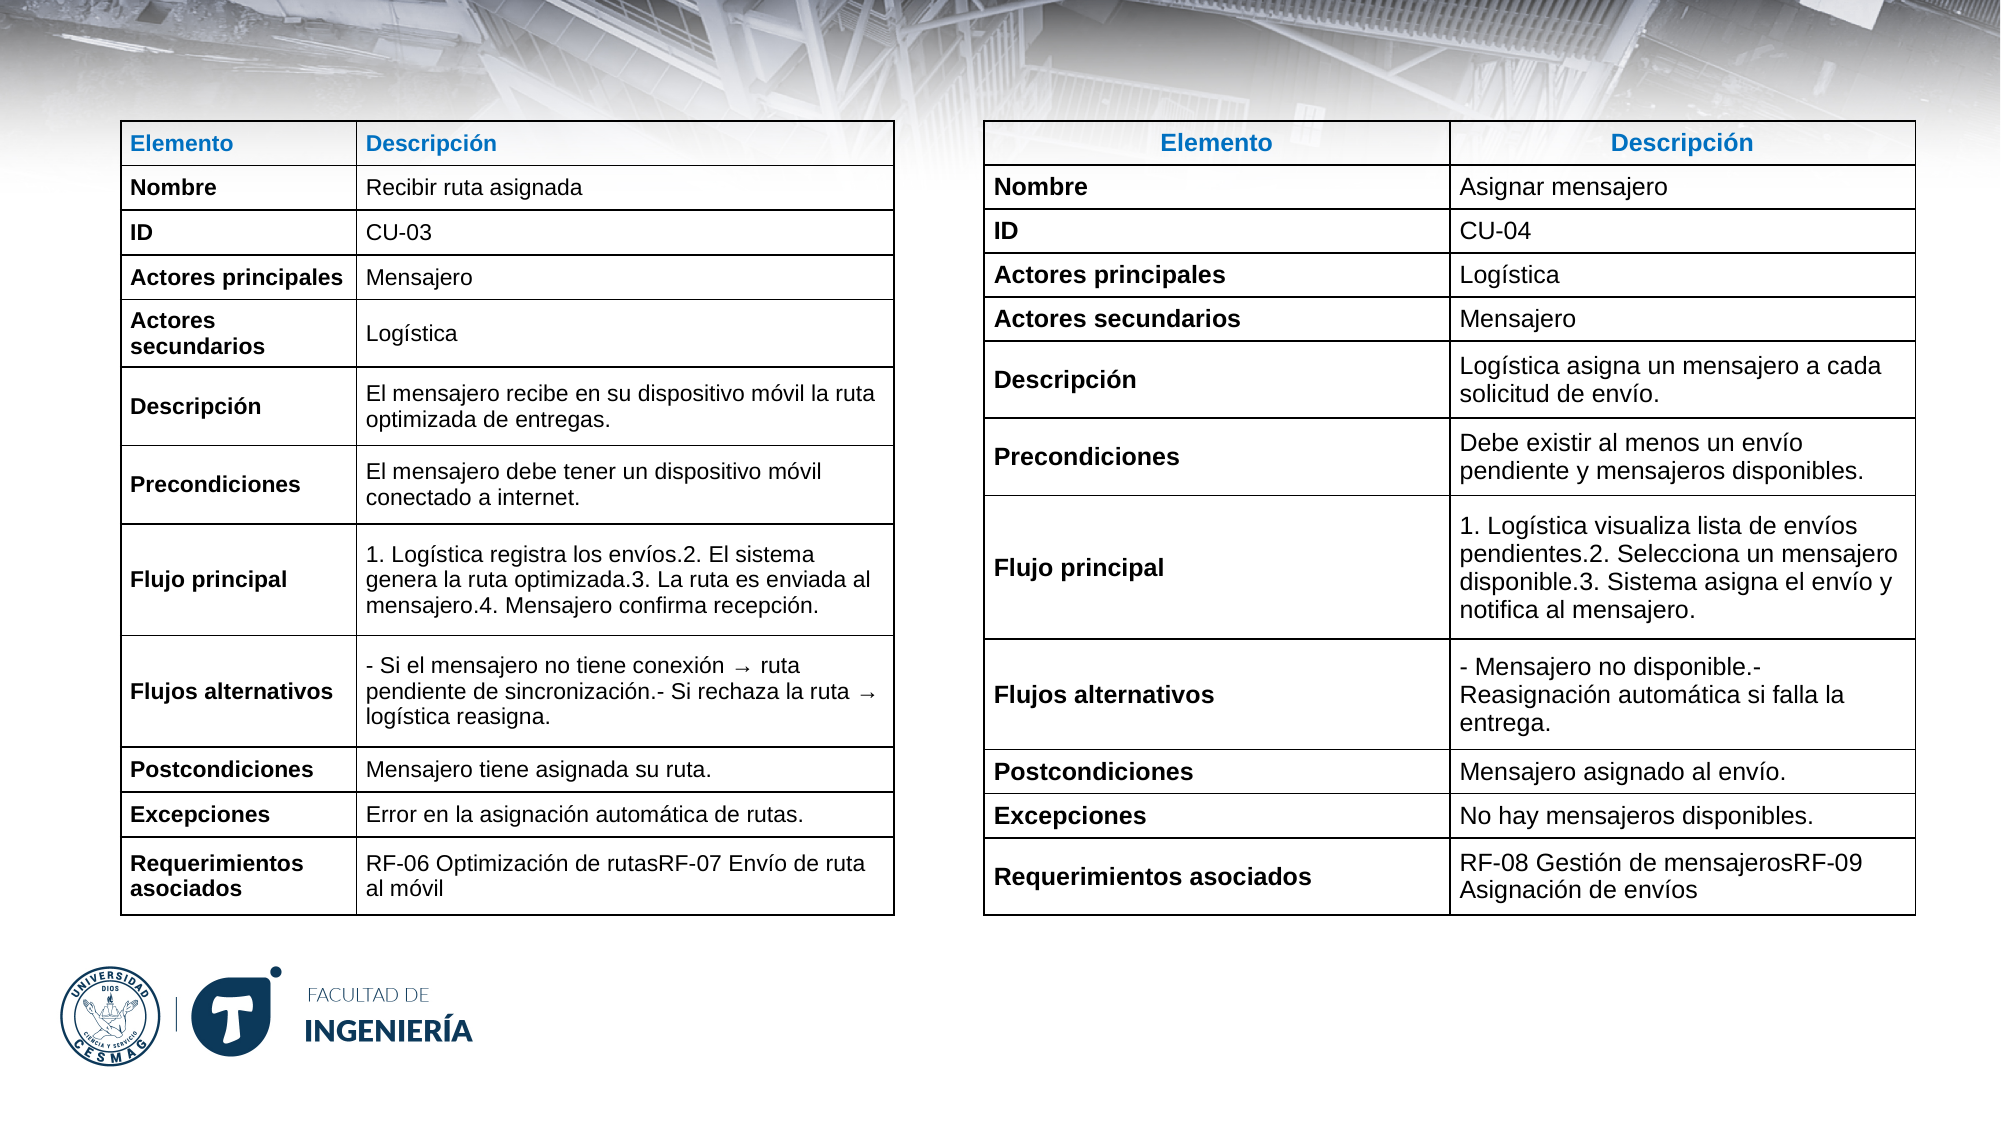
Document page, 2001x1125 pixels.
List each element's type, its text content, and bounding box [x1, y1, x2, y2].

table_cell Precondiciones [122, 446, 356, 523]
table_cell Logística [357, 300, 893, 366]
table_cell RF-08 Gestión de mensajerosRF-09 Asignación de envíos [1451, 839, 1915, 914]
table_header Descripción [357, 122, 893, 165]
table_cell Postcondiciones [122, 748, 356, 791]
table_cell 1. Logística visualiza lista de envíos pendientes.2. Selecciona un mensajero disponible.3. Sistema asigna el envío y notifica al mensajero. [1451, 496, 1915, 638]
table_cell Error en la asignación automática de rutas. [357, 793, 893, 836]
table_cell Mensajero [1451, 298, 1915, 340]
table_cell Actores secundarios [985, 298, 1449, 340]
table_cell Flujo principal [122, 525, 356, 635]
table_header Elemento [985, 122, 1449, 164]
table_cell CU-03 [357, 211, 893, 254]
table_cell Flujos alternativos [122, 636, 356, 746]
table_cell El mensajero recibe en su dispositivo móvil la ruta optimizada de entregas. [357, 368, 893, 445]
table_cell Descripción [985, 342, 1449, 417]
table_cell Flujo principal [985, 496, 1449, 638]
table_cell - Mensajero no disponible.- Reasignación automática si falla la entrega. [1451, 640, 1915, 749]
table_cell Requerimientos asociados [122, 838, 356, 914]
table_cell Nombre [985, 166, 1449, 208]
table_header Descripción [1451, 122, 1915, 164]
table_cell Flujos alternativos [985, 640, 1449, 749]
table_cell Logística asigna un mensajero a cada solicitud de envío. [1451, 342, 1915, 417]
table_cell - Si el mensajero no tiene conexión → ruta pendiente de sincronización.- Si rechaza la ruta → logística reasigna. [357, 636, 893, 746]
table_cell Nombre [122, 166, 356, 209]
table_cell Requerimientos asociados [985, 839, 1449, 914]
table_cell Excepciones [122, 793, 356, 836]
table_header Elemento [122, 122, 356, 165]
table_cell Postcondiciones [985, 750, 1449, 793]
table_cell No hay mensajeros disponibles. [1451, 794, 1915, 837]
table_cell Mensajero tiene asignada su ruta. [357, 748, 893, 791]
table_cell Precondiciones [985, 419, 1449, 495]
table_cell Mensajero asignado al envío. [1451, 750, 1915, 793]
table_cell Debe existir al menos un envío pendiente y mensajeros disponibles. [1451, 419, 1915, 495]
table_cell Descripción [122, 368, 356, 445]
table_cell Recibir ruta asignada [357, 166, 893, 209]
table_cell CU-04 [1451, 210, 1915, 252]
table_cell Mensajero [357, 256, 893, 299]
table_cell Asignar mensajero [1451, 166, 1915, 208]
table_cell Actores principales [122, 256, 356, 299]
picture [0, 0, 2001, 1125]
table_cell Actores secundarios [122, 300, 356, 366]
table_cell El mensajero debe tener un dispositivo móvil conectado a internet. [357, 446, 893, 523]
table_cell Excepciones [985, 794, 1449, 837]
table_cell ID [122, 211, 356, 254]
table_cell RF-06 Optimización de rutasRF-07 Envío de ruta al móvil [357, 838, 893, 914]
table_cell Actores principales [985, 254, 1449, 296]
table_cell 1. Logística registra los envíos.2. El sistema genera la ruta optimizada.3. La ruta es enviada al mensajero.4. Mensajero confirma recepción. [357, 525, 893, 635]
table_cell ID [985, 210, 1449, 252]
table_cell Logística [1451, 254, 1915, 296]
